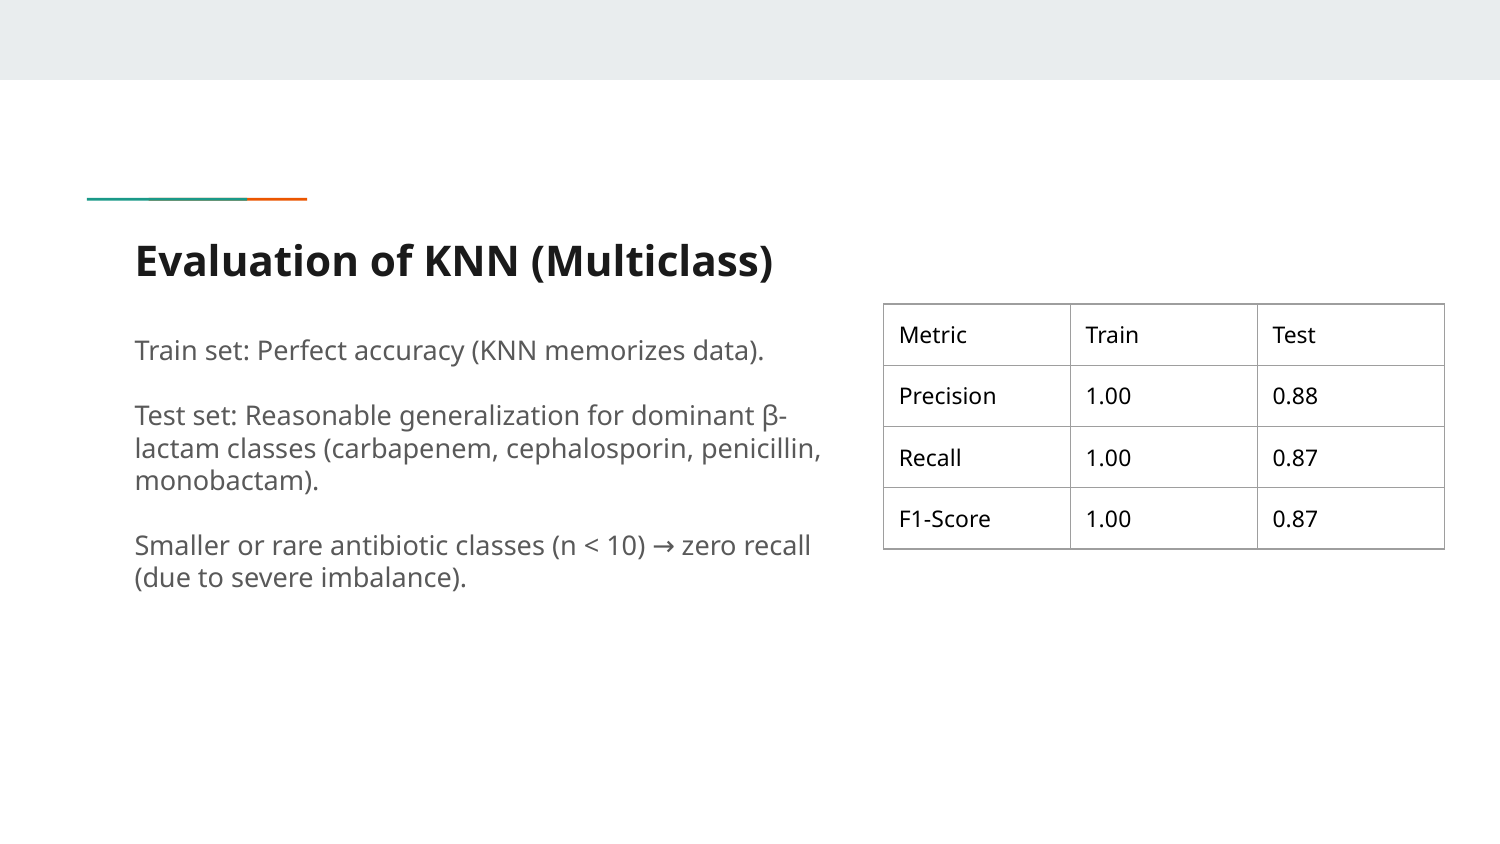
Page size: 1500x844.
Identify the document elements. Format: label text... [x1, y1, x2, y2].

title Evaluation of KNN (Multiclass) [119, 216, 1381, 305]
table_header Metric [884, 305, 1070, 365]
table_cell F1-Score [884, 488, 1070, 548]
table_cell Recall [884, 427, 1070, 487]
table_cell 0.87 [1258, 488, 1444, 548]
table_cell 1.00 [1071, 488, 1257, 548]
table_header Test [1258, 305, 1444, 365]
text_box Train set: Perfect accuracy (KNN memorizes data). Test set: Reasonable generalization for dominant β-lactam classes (carbapenem, cephalosporin, penicillin, monobactam). Smaller or rare antibiotic classes (n < 10) → zero recall (due to severe imbalance). [119, 318, 869, 609]
table_header Train [1071, 305, 1257, 365]
table_cell Precision [884, 366, 1070, 426]
table_cell 1.00 [1071, 427, 1257, 487]
table_cell 1.00 [1071, 366, 1257, 426]
table_cell 0.88 [1258, 366, 1444, 426]
table_cell 0.87 [1258, 427, 1444, 487]
